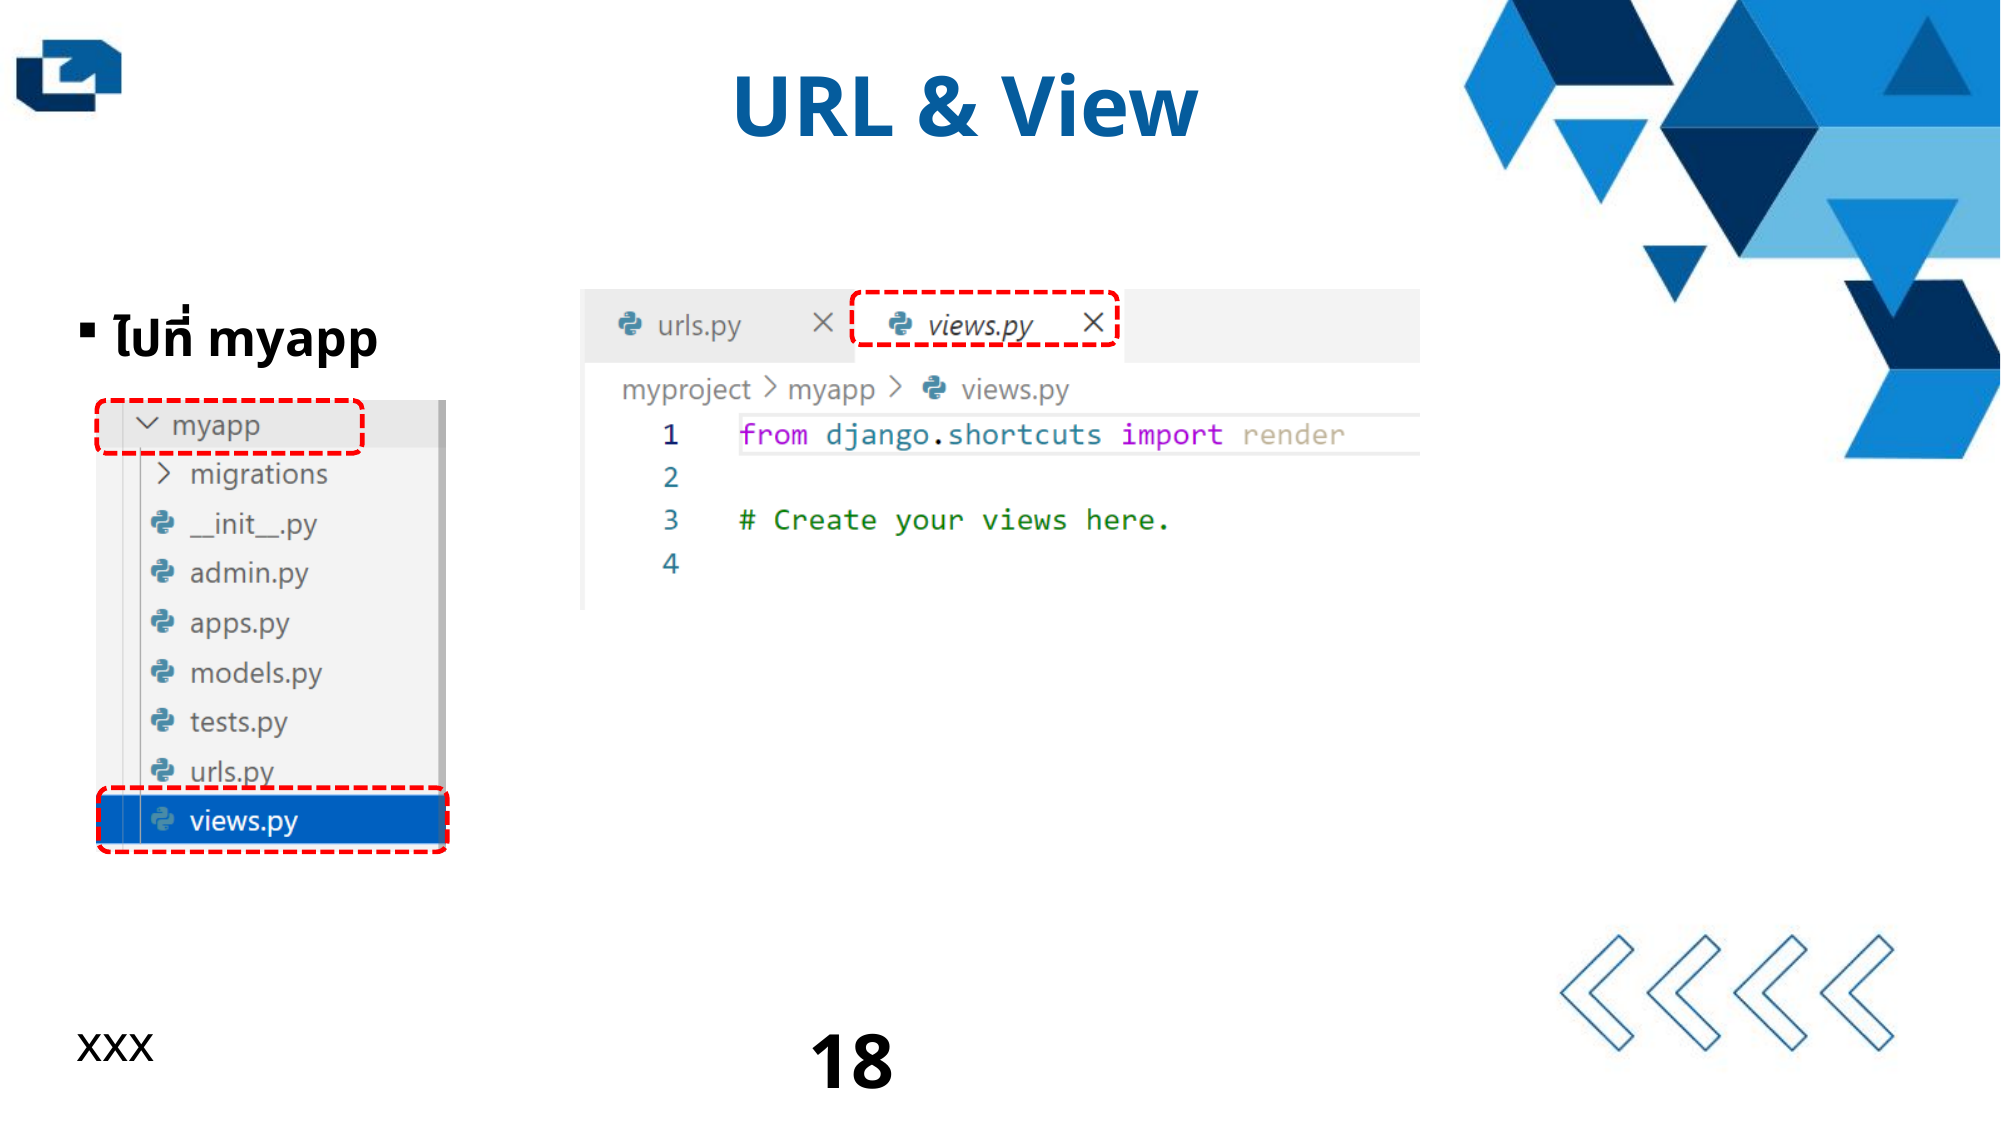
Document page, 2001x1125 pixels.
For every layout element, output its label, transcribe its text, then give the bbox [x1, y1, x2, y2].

text_box URL & View [227, 46, 1703, 161]
picture [0, 0, 2001, 1125]
text_box xxx [61, 974, 1858, 1066]
slide_number 18 [626, 1066, 1077, 1096]
text_box ไปที่ myapp [61, 268, 1815, 401]
